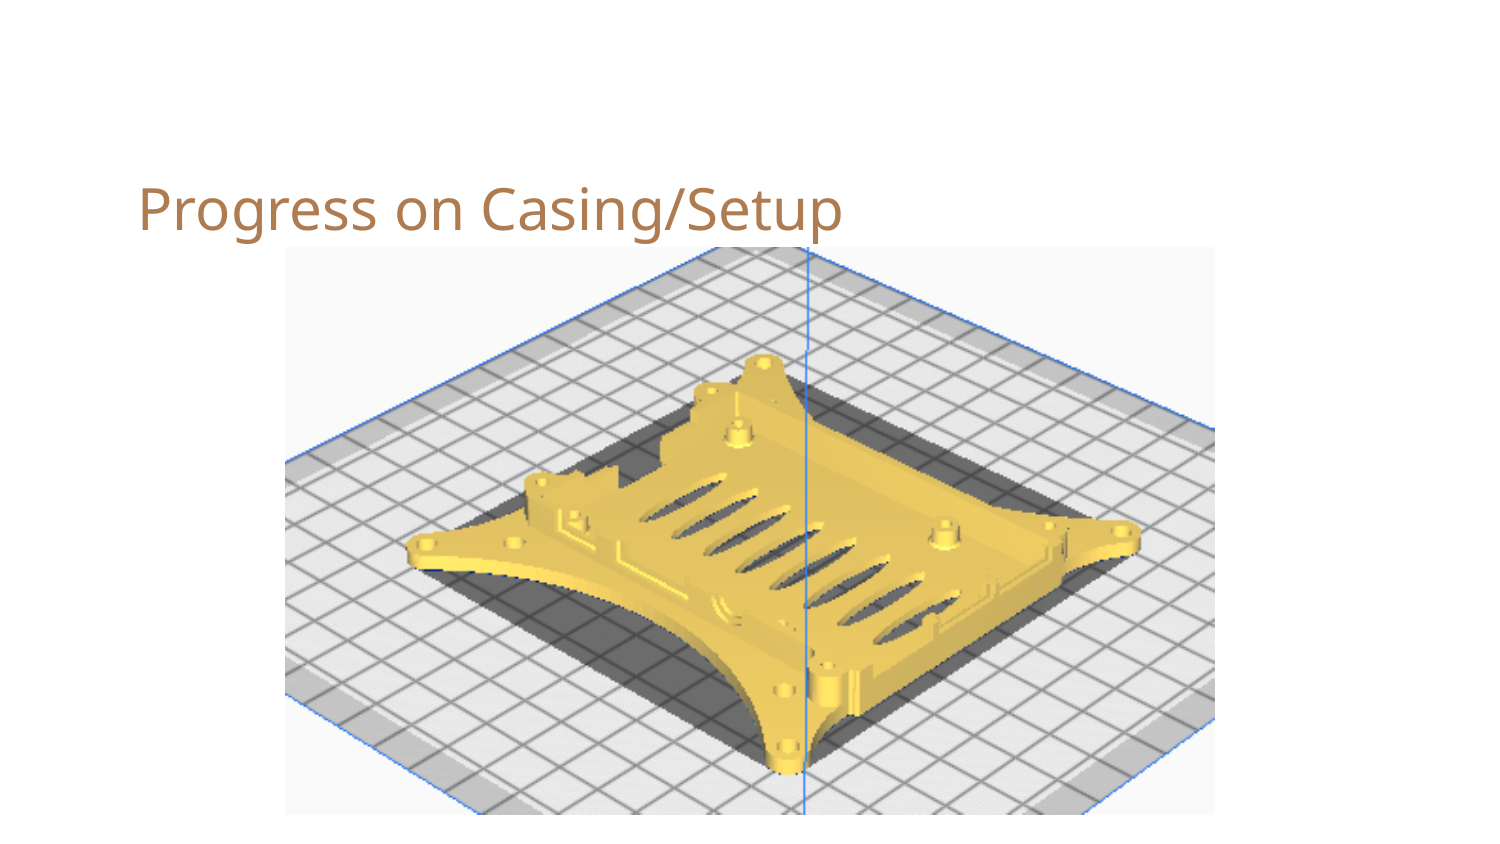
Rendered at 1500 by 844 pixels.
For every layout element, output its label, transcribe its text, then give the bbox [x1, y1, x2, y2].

picture [285, 247, 1215, 815]
title Progress on Casing/Setup [126, 89, 1374, 248]
